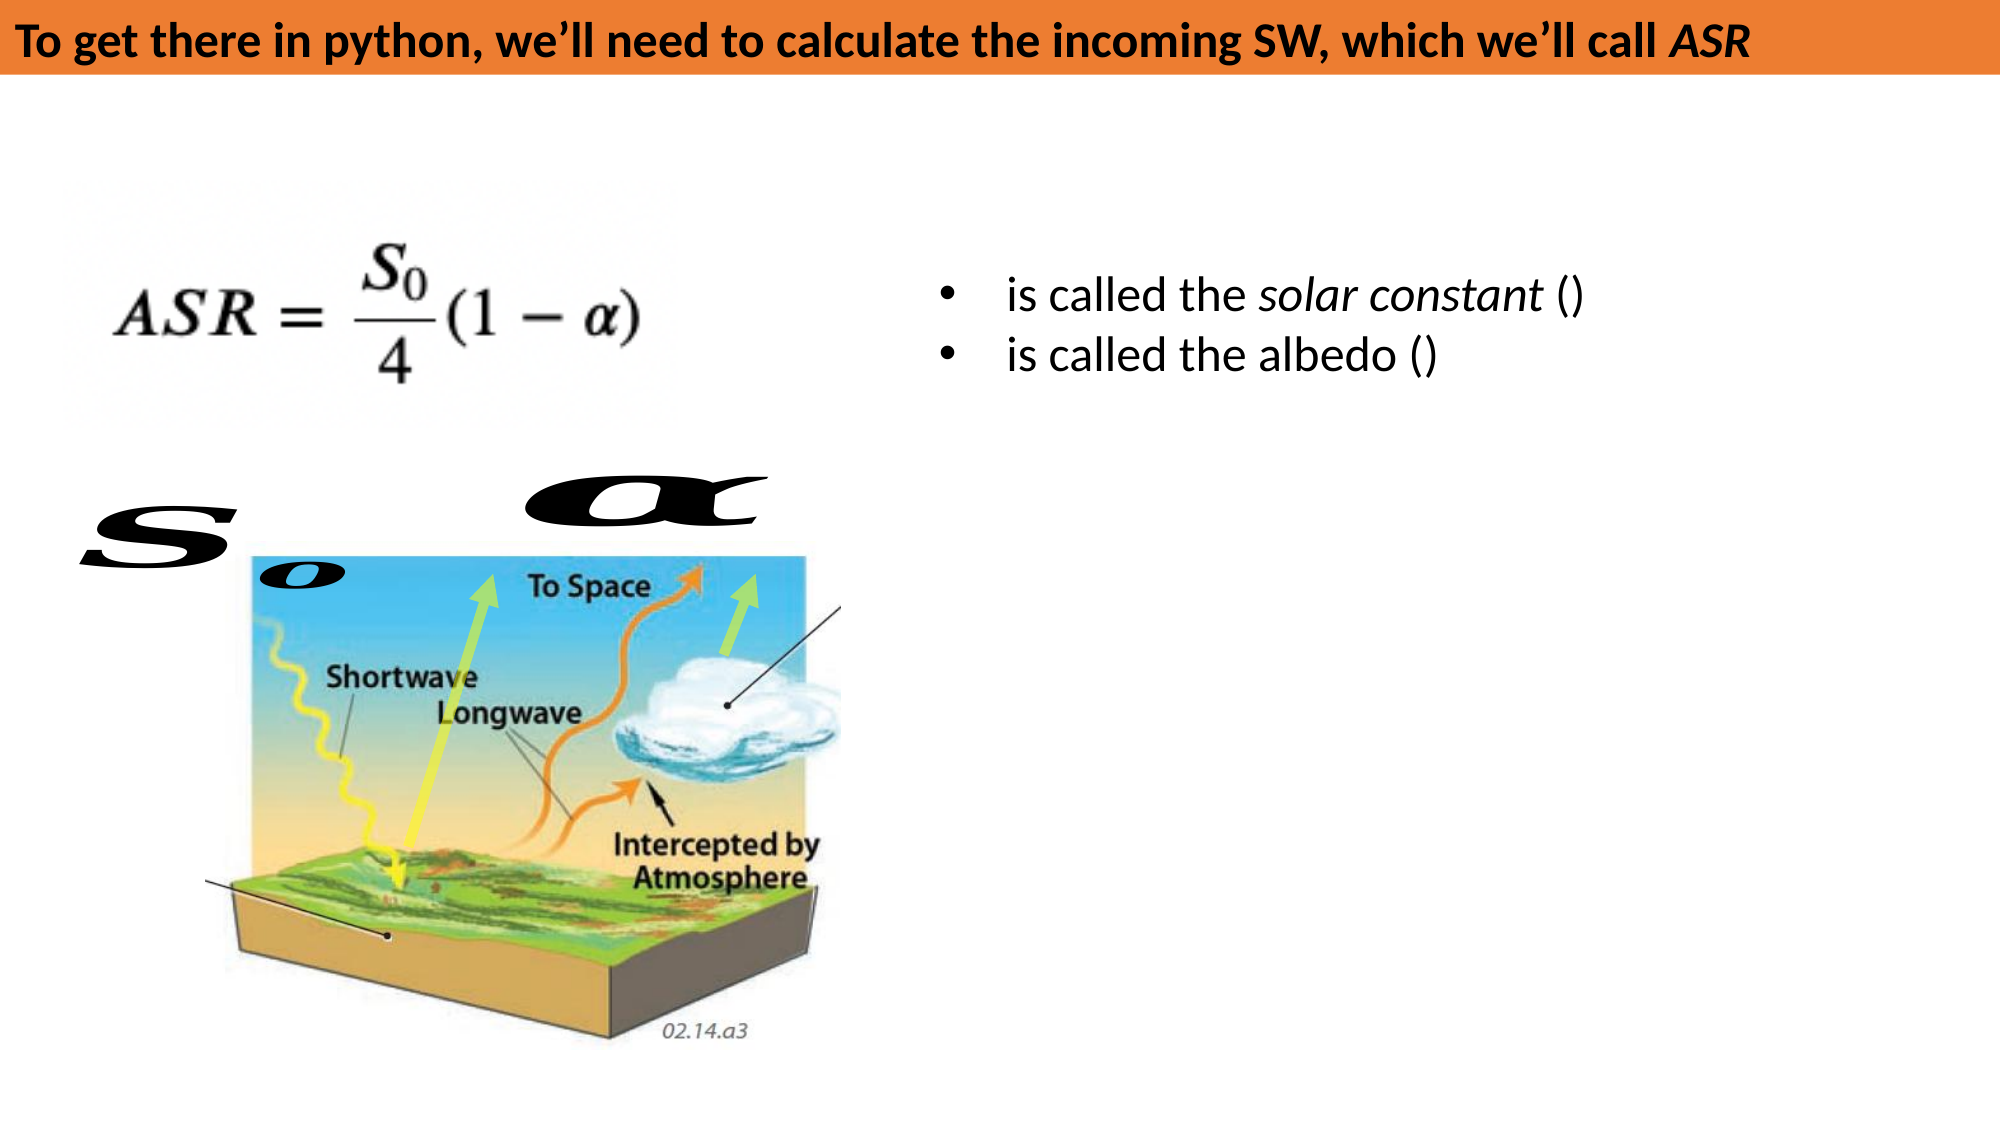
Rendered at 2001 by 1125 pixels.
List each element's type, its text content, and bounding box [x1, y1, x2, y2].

picture [205, 541, 841, 1050]
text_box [723, 573, 756, 655]
text_box To get there in python, we’ll need to calculate the incoming SW, which we’ll call ASR [0, 0, 2000, 75]
picture [62, 180, 678, 430]
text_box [408, 573, 494, 847]
